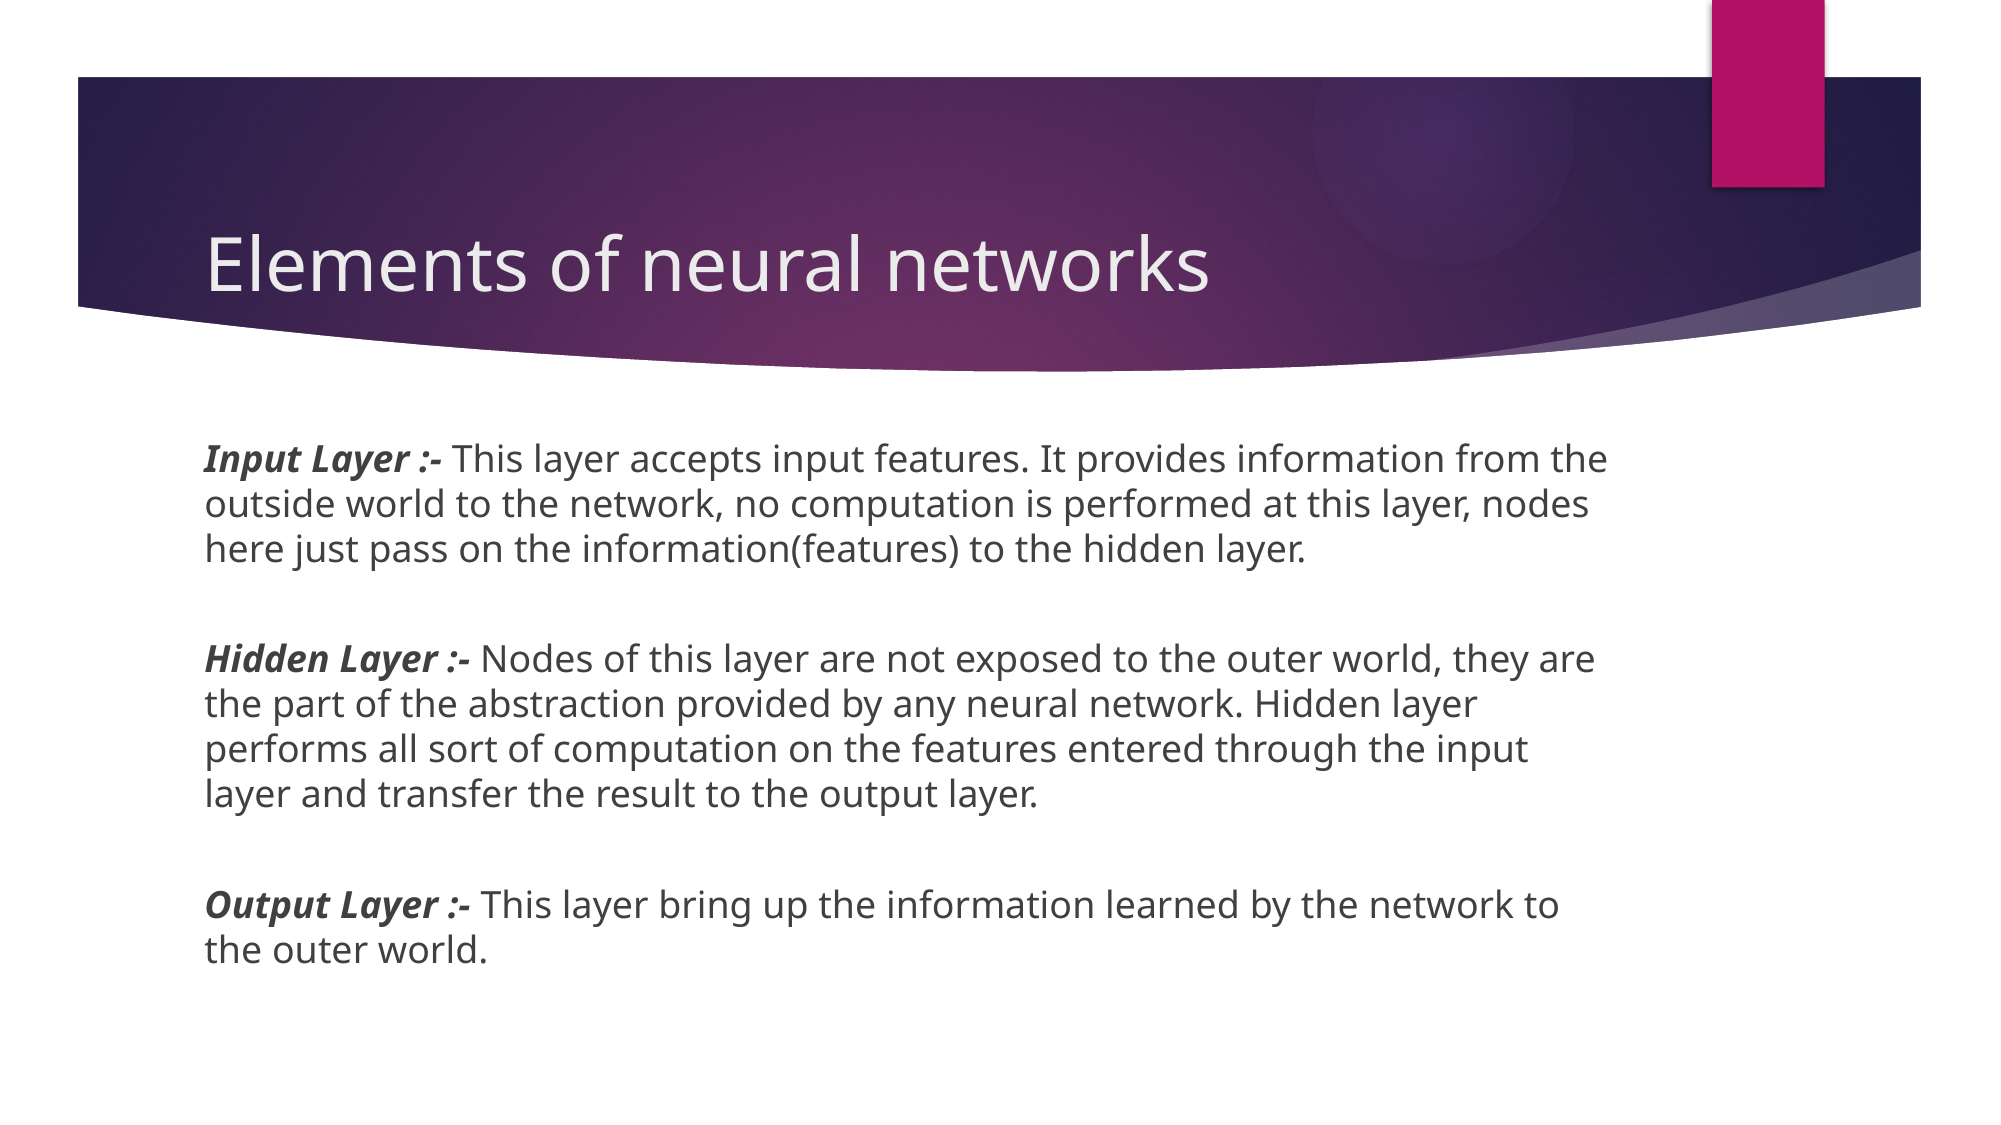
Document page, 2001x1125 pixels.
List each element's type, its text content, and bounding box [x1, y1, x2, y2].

list Input Layer :- This layer accepts input features. It provides information from the outside world to the network, no computation is performed at this layer, nodes here just pass on the information(features) to the hidden layer. Hidden Layer :- Nodes of this layer are not exposed to the outer world, they are the part of the abstraction provided by any neural network. Hidden layer performs all sort of computation on the features entered through the input layer and transfer the result to the output layer. Output Layer :- This layer bring up the information learned by the network to the outer world. [189, 427, 1638, 988]
title Elements of neural networks [189, 158, 1627, 275]
